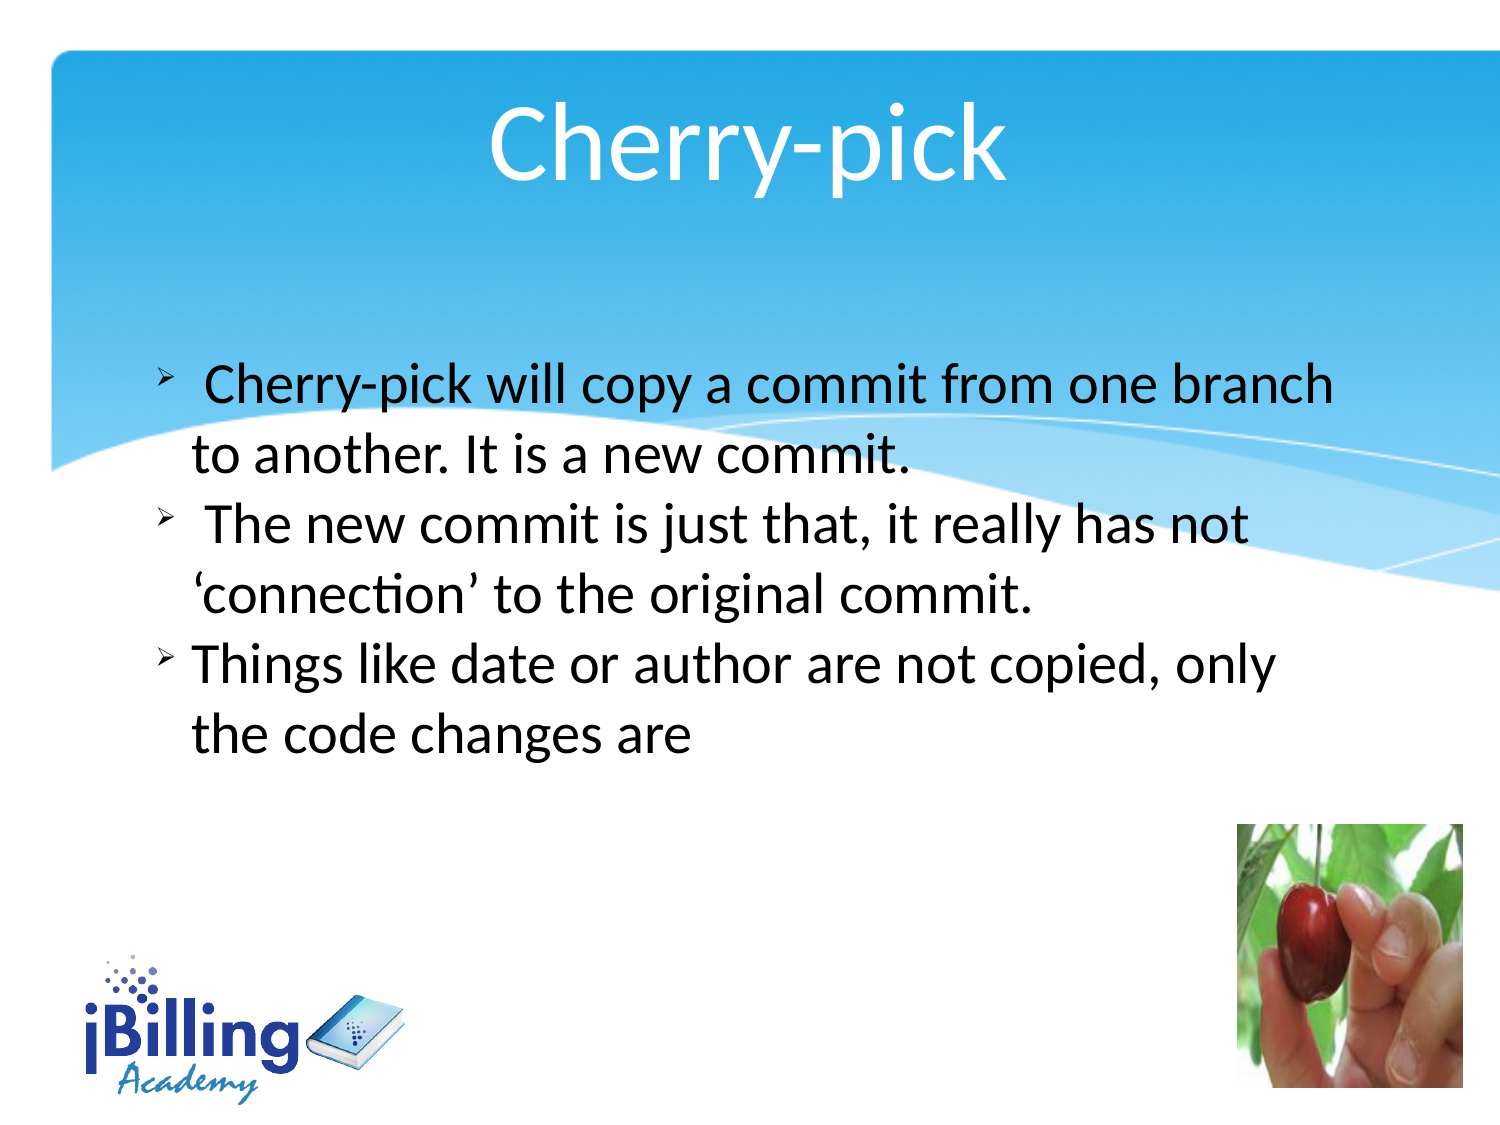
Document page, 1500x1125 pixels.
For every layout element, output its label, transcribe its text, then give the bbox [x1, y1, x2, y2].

text_box Cherry-pick [144, 60, 1354, 210]
picture [0, 0, 1500, 1125]
text_box Cherry-pick will copy a commit from one branch to another. It is a new commit. The new commit is just that, it really has not ‘connection’ to the original commit. Things like date or author are not copied, only the code changes are [105, 337, 1354, 938]
